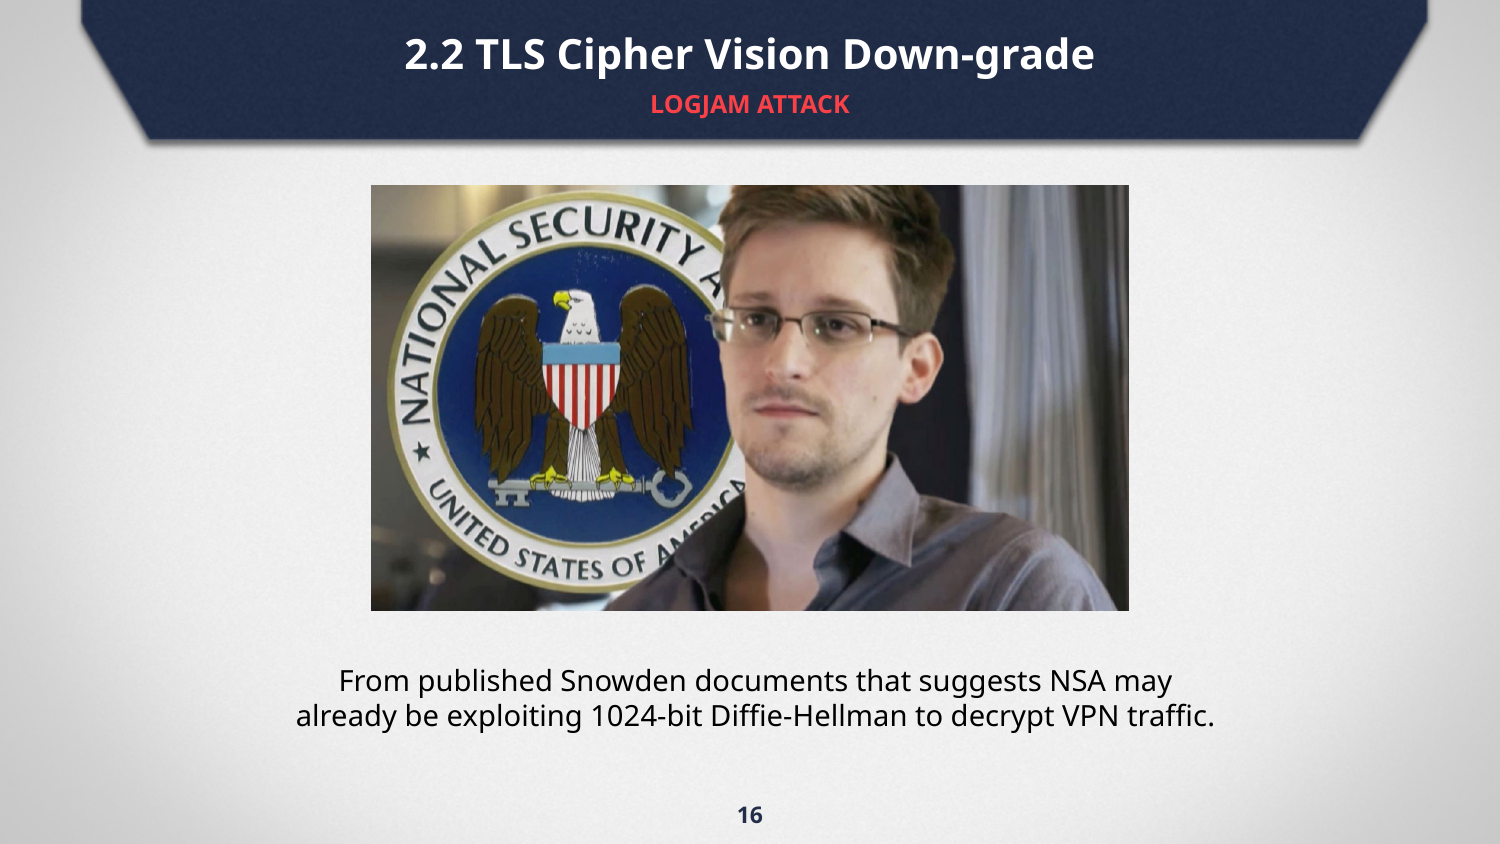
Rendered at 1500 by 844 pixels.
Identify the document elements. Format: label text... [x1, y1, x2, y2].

slide_number 16 [575, 792, 925, 836]
list LOGJAM ATTACK [112, 91, 1388, 186]
picture [0, 0, 1500, 844]
text_box From published Snowden documents that suggests NSA may already be exploiting 1024-bit Diffie-Hellman to decrypt VPN traffic. [277, 654, 1235, 740]
list 2.2 TLS Cipher Vision Down-grade [112, 33, 1388, 91]
